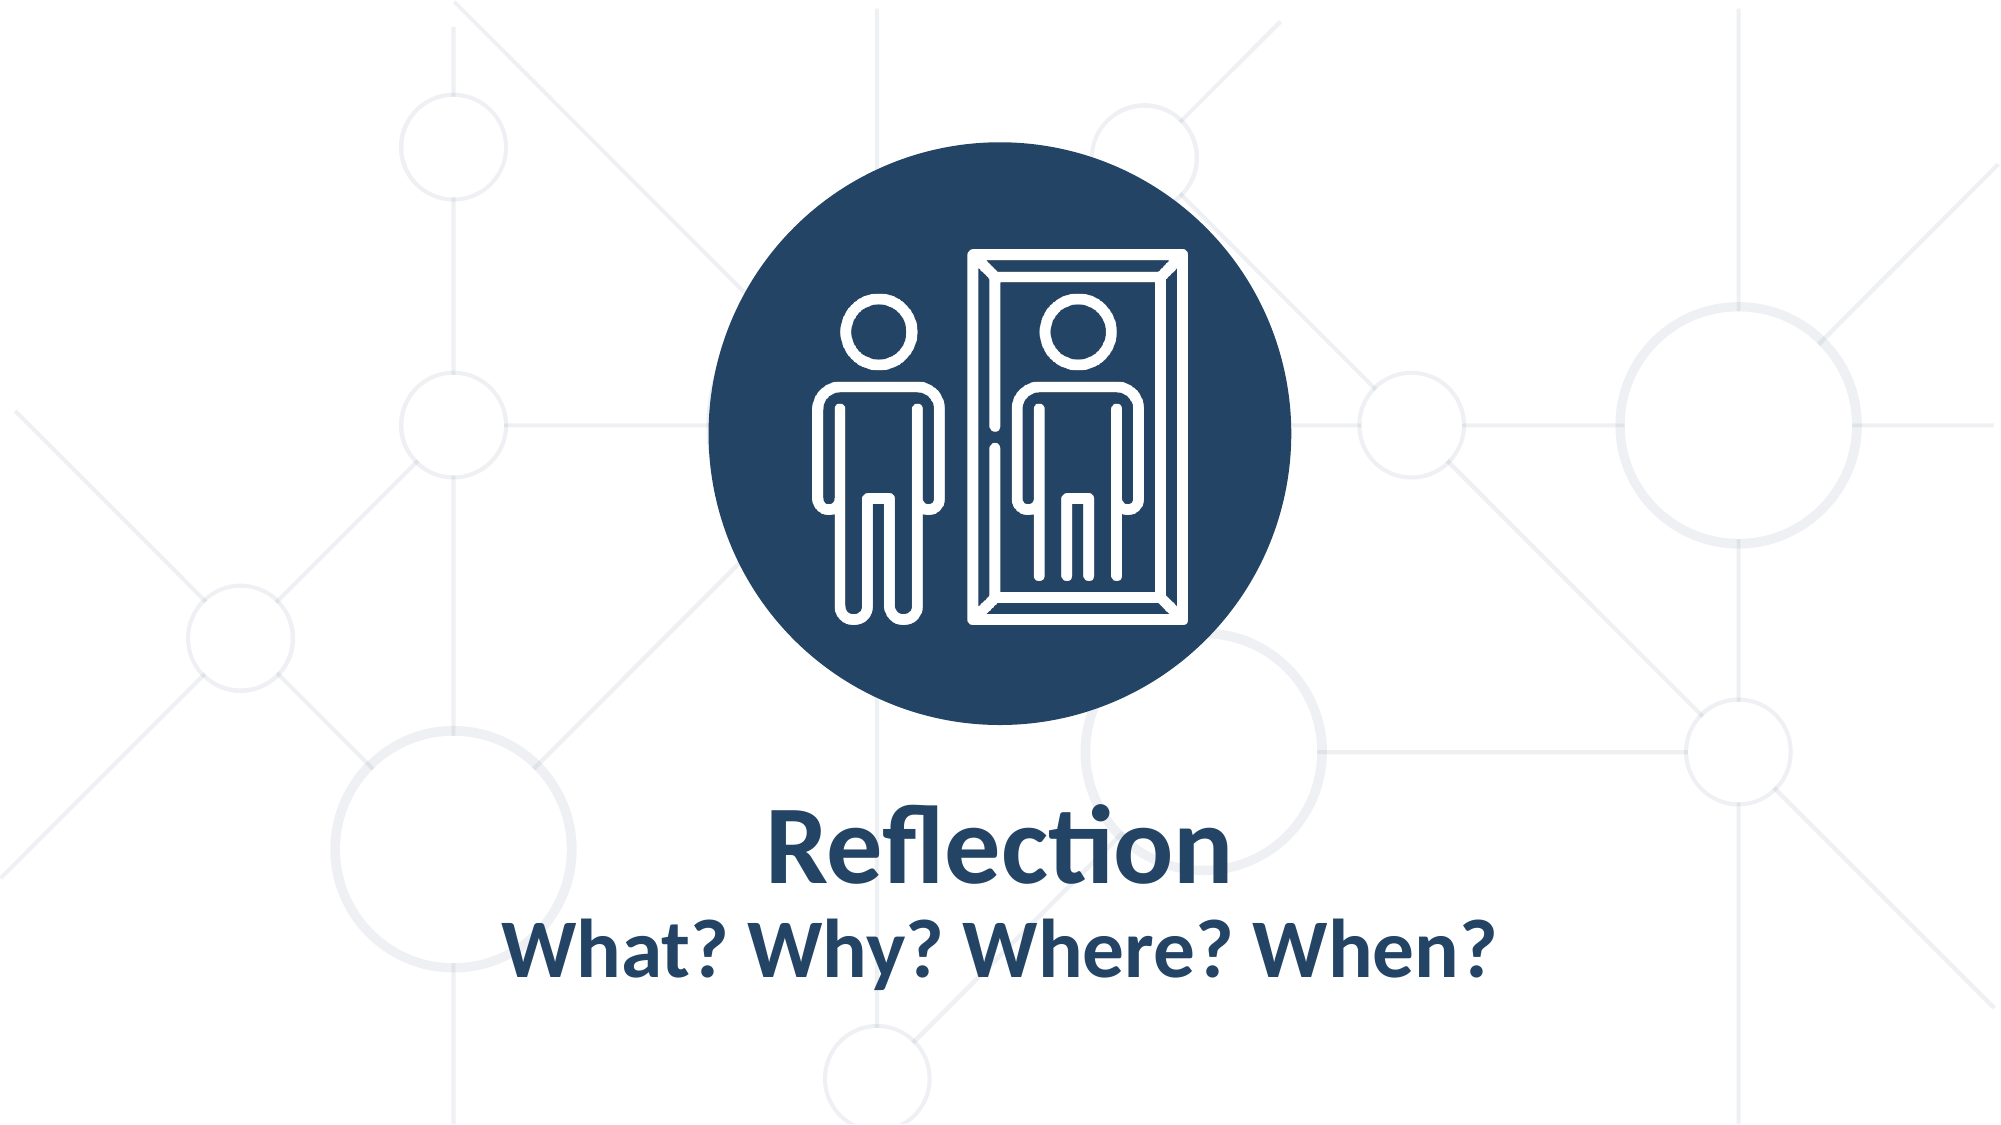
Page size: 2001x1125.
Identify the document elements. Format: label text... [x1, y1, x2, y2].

picture [811, 249, 1188, 626]
list Reflection [100, 771, 1900, 898]
list What? Why? Where? When? [100, 900, 1900, 983]
